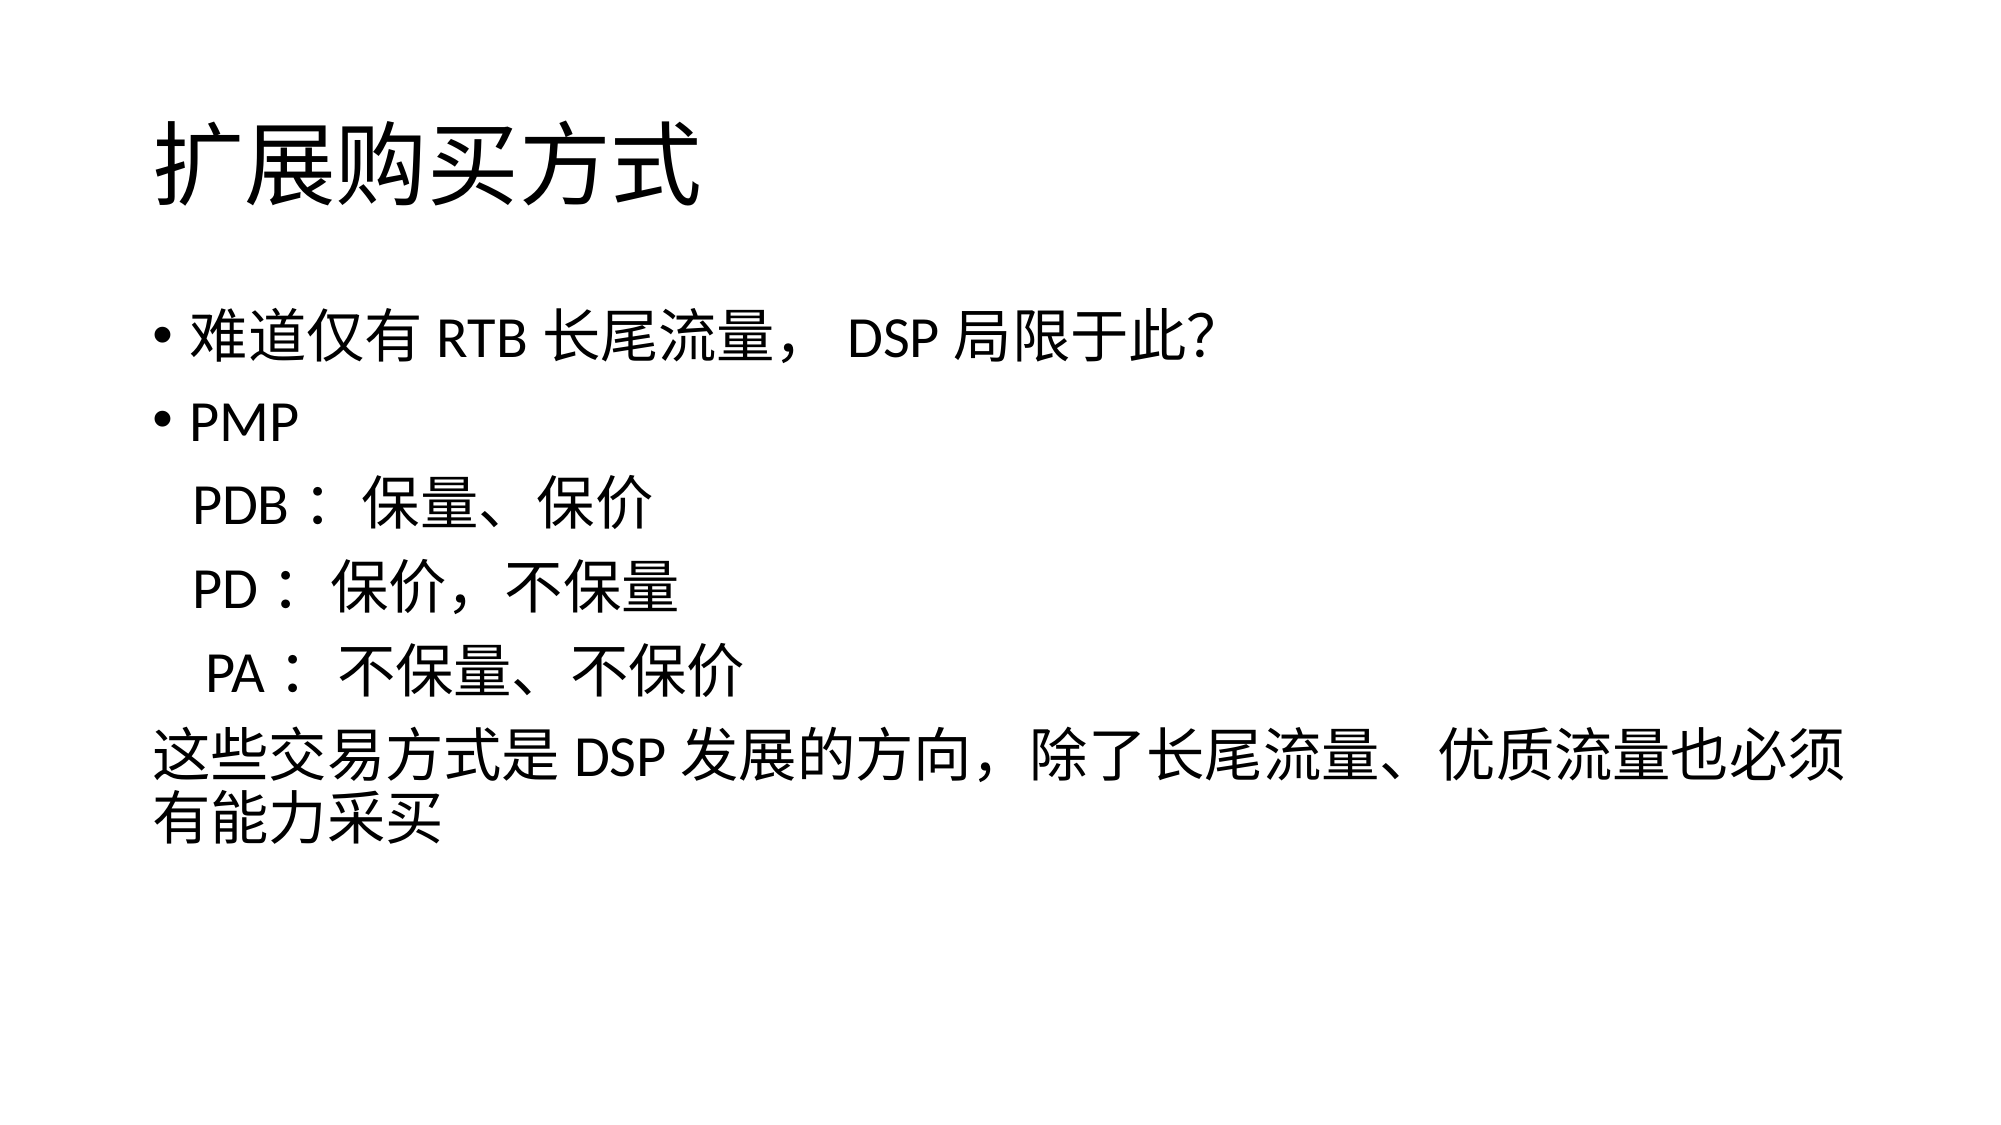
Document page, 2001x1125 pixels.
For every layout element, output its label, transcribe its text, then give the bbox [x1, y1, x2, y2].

list 难道仅有RTB长尾流量，DSP局限于此？ PMP PDB：保量、保价 PD：保价，不保量 PA：不保量、不保价 这些交易方式是DSP发展的方向，除了长尾流量、优质流量也必须有能力采买 [137, 299, 1863, 1014]
title 扩展购买方式 [137, 59, 1863, 278]
